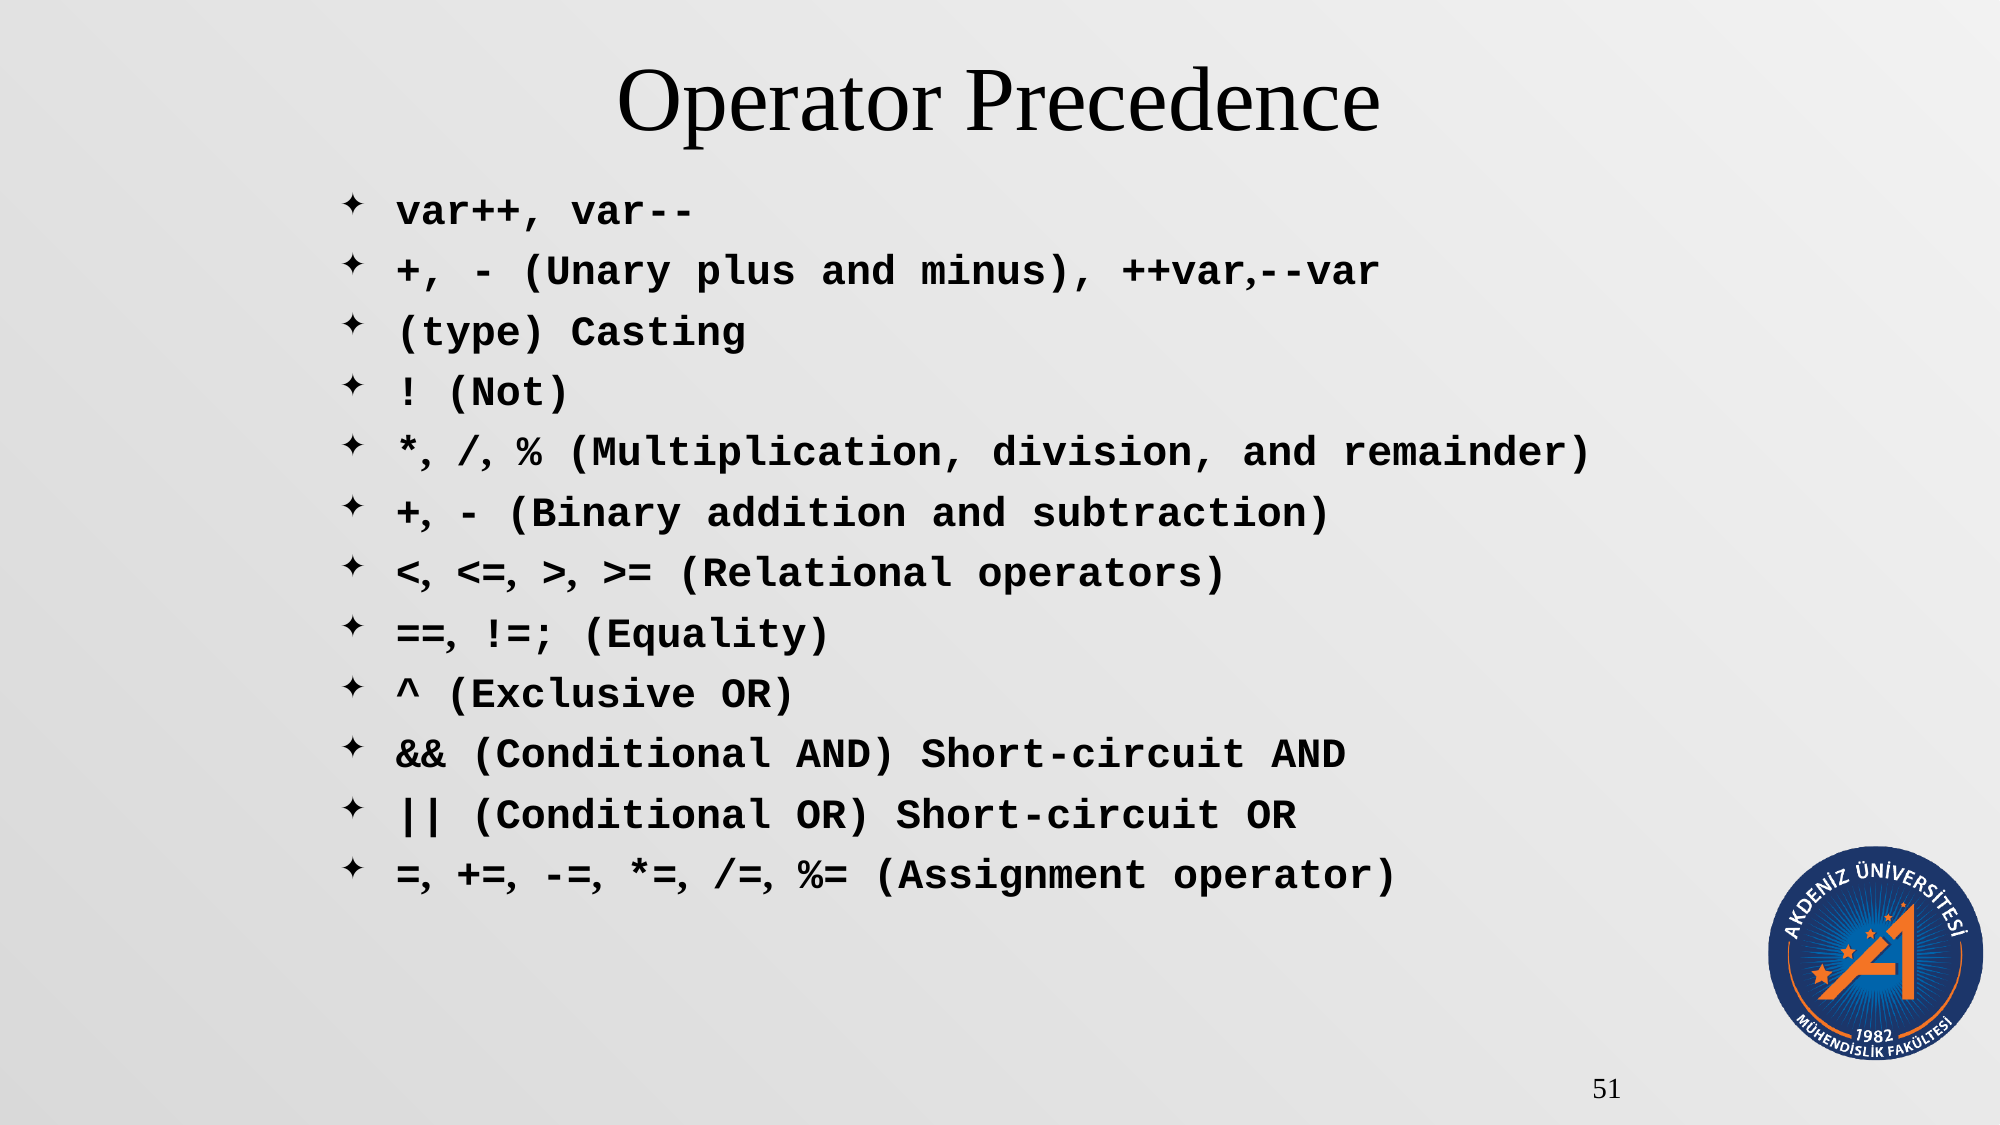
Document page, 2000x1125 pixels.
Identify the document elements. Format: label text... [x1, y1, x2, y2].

text_box var++, var-- +, - (Unary plus and minus), ++var,--var (type) Casting ! (Not) *, /, % (Multiplication, division, and remainder) +, - (Binary addition and subtraction) <, <=, >, >= (Relational operators) ==, !=; (Equality) ^ (Exclusive OR) && (Conditional AND) Short-circuit AND || (Conditional OR) Short-circuit OR =, +=, -=, *=, /=, %= (Assignment operator) [324, 174, 1713, 1038]
picture [1767, 843, 1985, 1061]
text_box 51 [1324, 1049, 1638, 1125]
text_box Operator Precedence [362, 0, 1638, 174]
